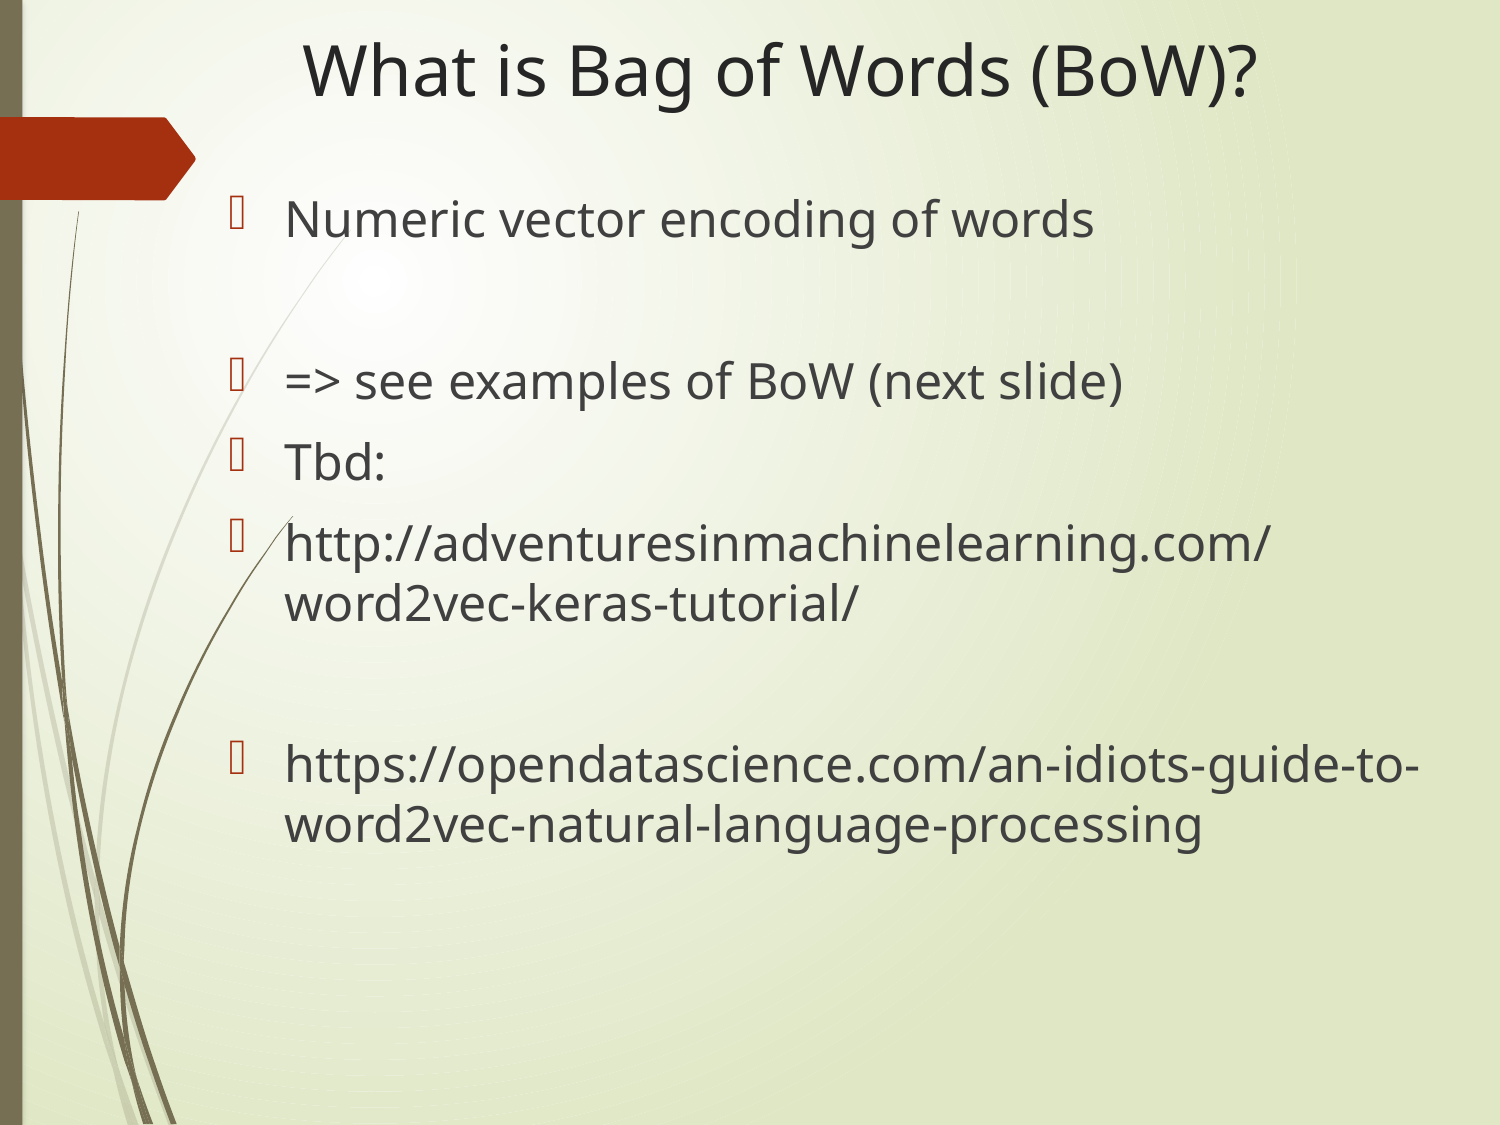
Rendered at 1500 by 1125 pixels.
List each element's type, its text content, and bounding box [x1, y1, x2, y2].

list Numeric vector encoding of words => see examples of BoW (next slide) Tbd: http://adventuresinmachinelearning.com/word2vec-keras-tutorial/ https://opendatascience.com/an-idiots-guide-to-word2vec-natural-language-processing [213, 180, 1480, 1102]
title What is Bag of Words (BoW)? [146, 18, 1416, 156]
